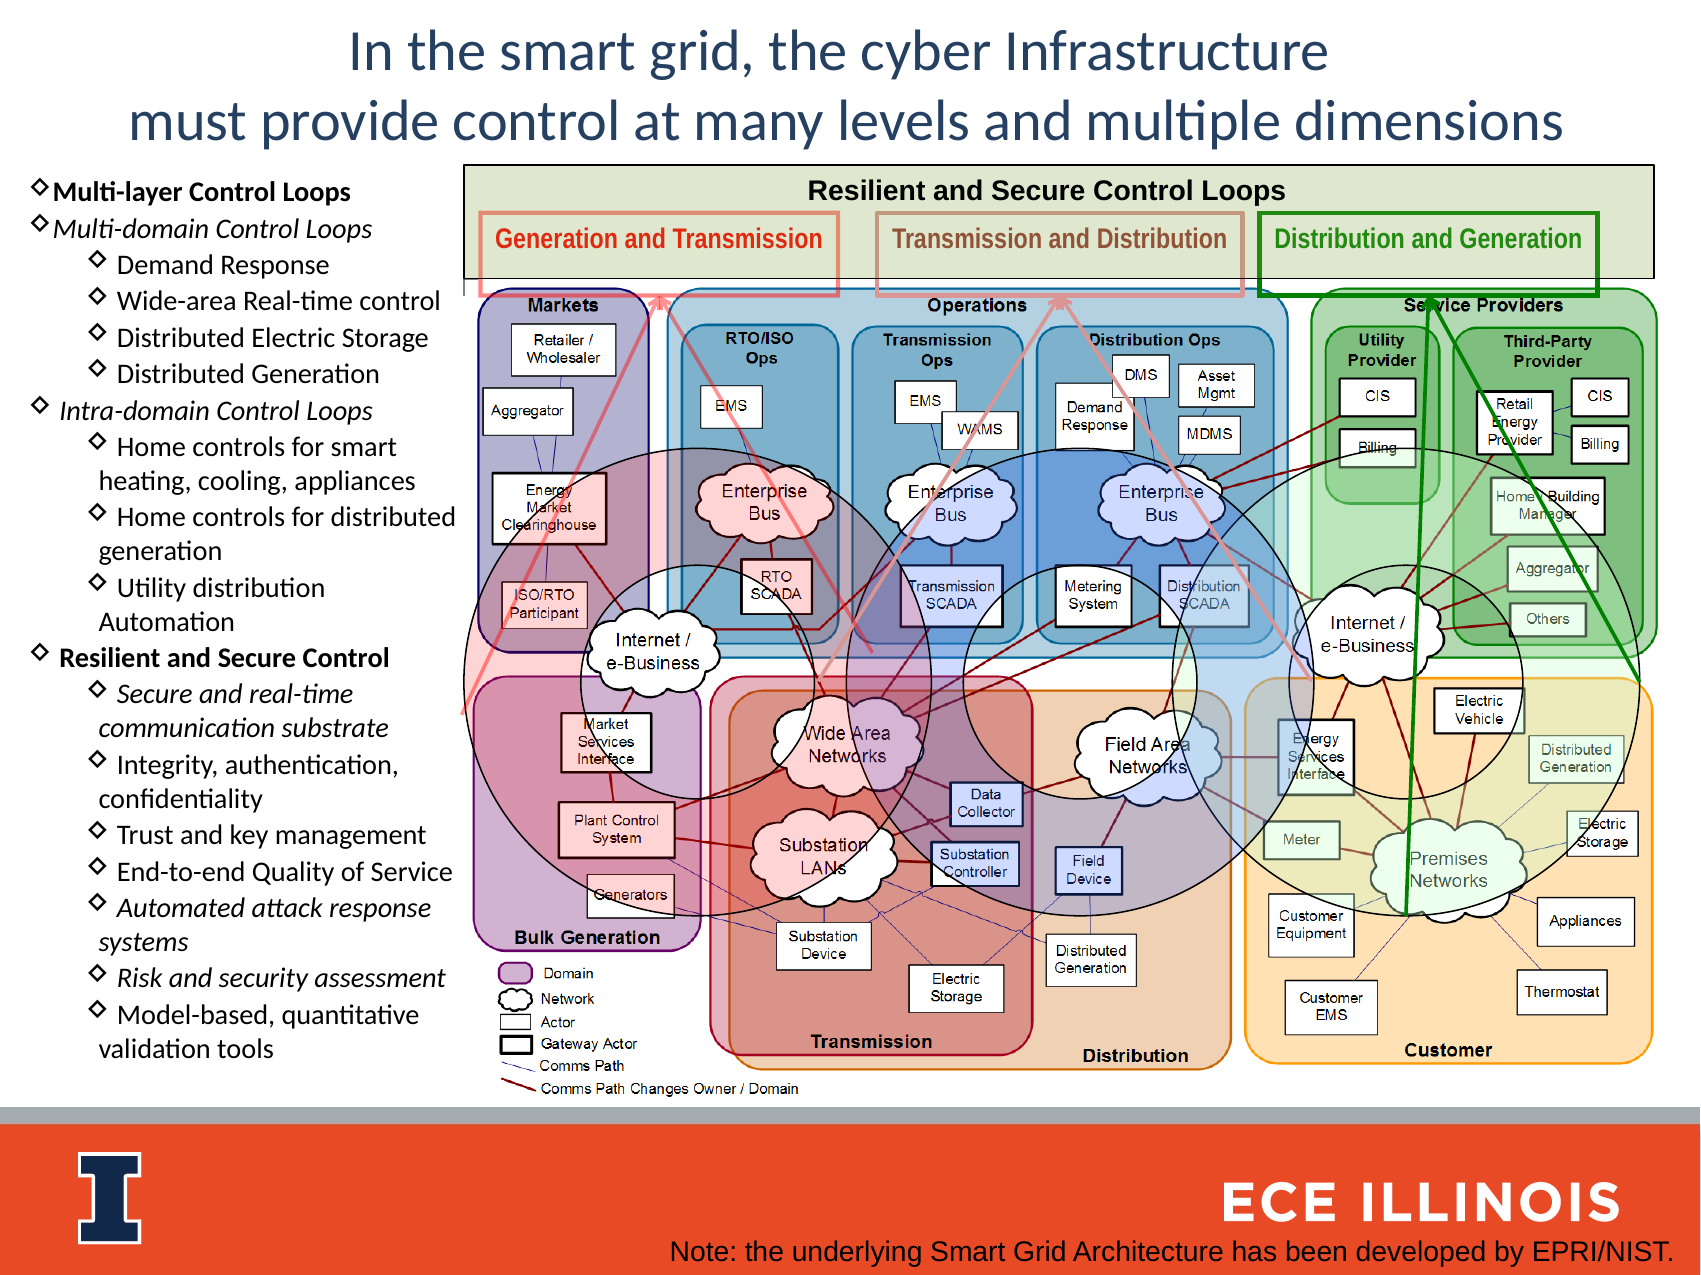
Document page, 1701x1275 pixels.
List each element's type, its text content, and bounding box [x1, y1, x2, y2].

text_box Resilient and Secure Control Loops [792, 165, 1302, 214]
list Multi-layer Control Loops Multi-domain Control Loops Demand Response Wide-area Real-time control Distributed Electric Storage Distributed Generation Intra-domain Control Loops Home controls for smart heating, cooling, appliances Home controls for distributed generation Utility distribution Automation Resilient and Secure Control Secure and real-time communication substrate Integrity, authentication, confidentiality Trust and key management End-to-end Quality of Service Automated attack response systems Risk and security assessment Model-based, quantitative validation tools [10, 165, 479, 1136]
title In the smart grid, the cyber Infrastructure must provide control at many levels and multiple dimensions [81, 3, 1612, 147]
text_box Note: the underlying Smart Grid Architecture has been developed by EPRI/NIST. [654, 1225, 1690, 1275]
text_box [1312, 296, 1429, 683]
picture [1224, 1181, 1619, 1222]
picture [76, 1152, 162, 1251]
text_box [660, 296, 873, 654]
text_box [463, 165, 1654, 277]
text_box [1061, 296, 1312, 682]
picture [0, 1107, 1700, 1150]
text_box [1429, 296, 1640, 683]
picture [463, 278, 1658, 1098]
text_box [817, 296, 1061, 682]
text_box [461, 296, 660, 716]
